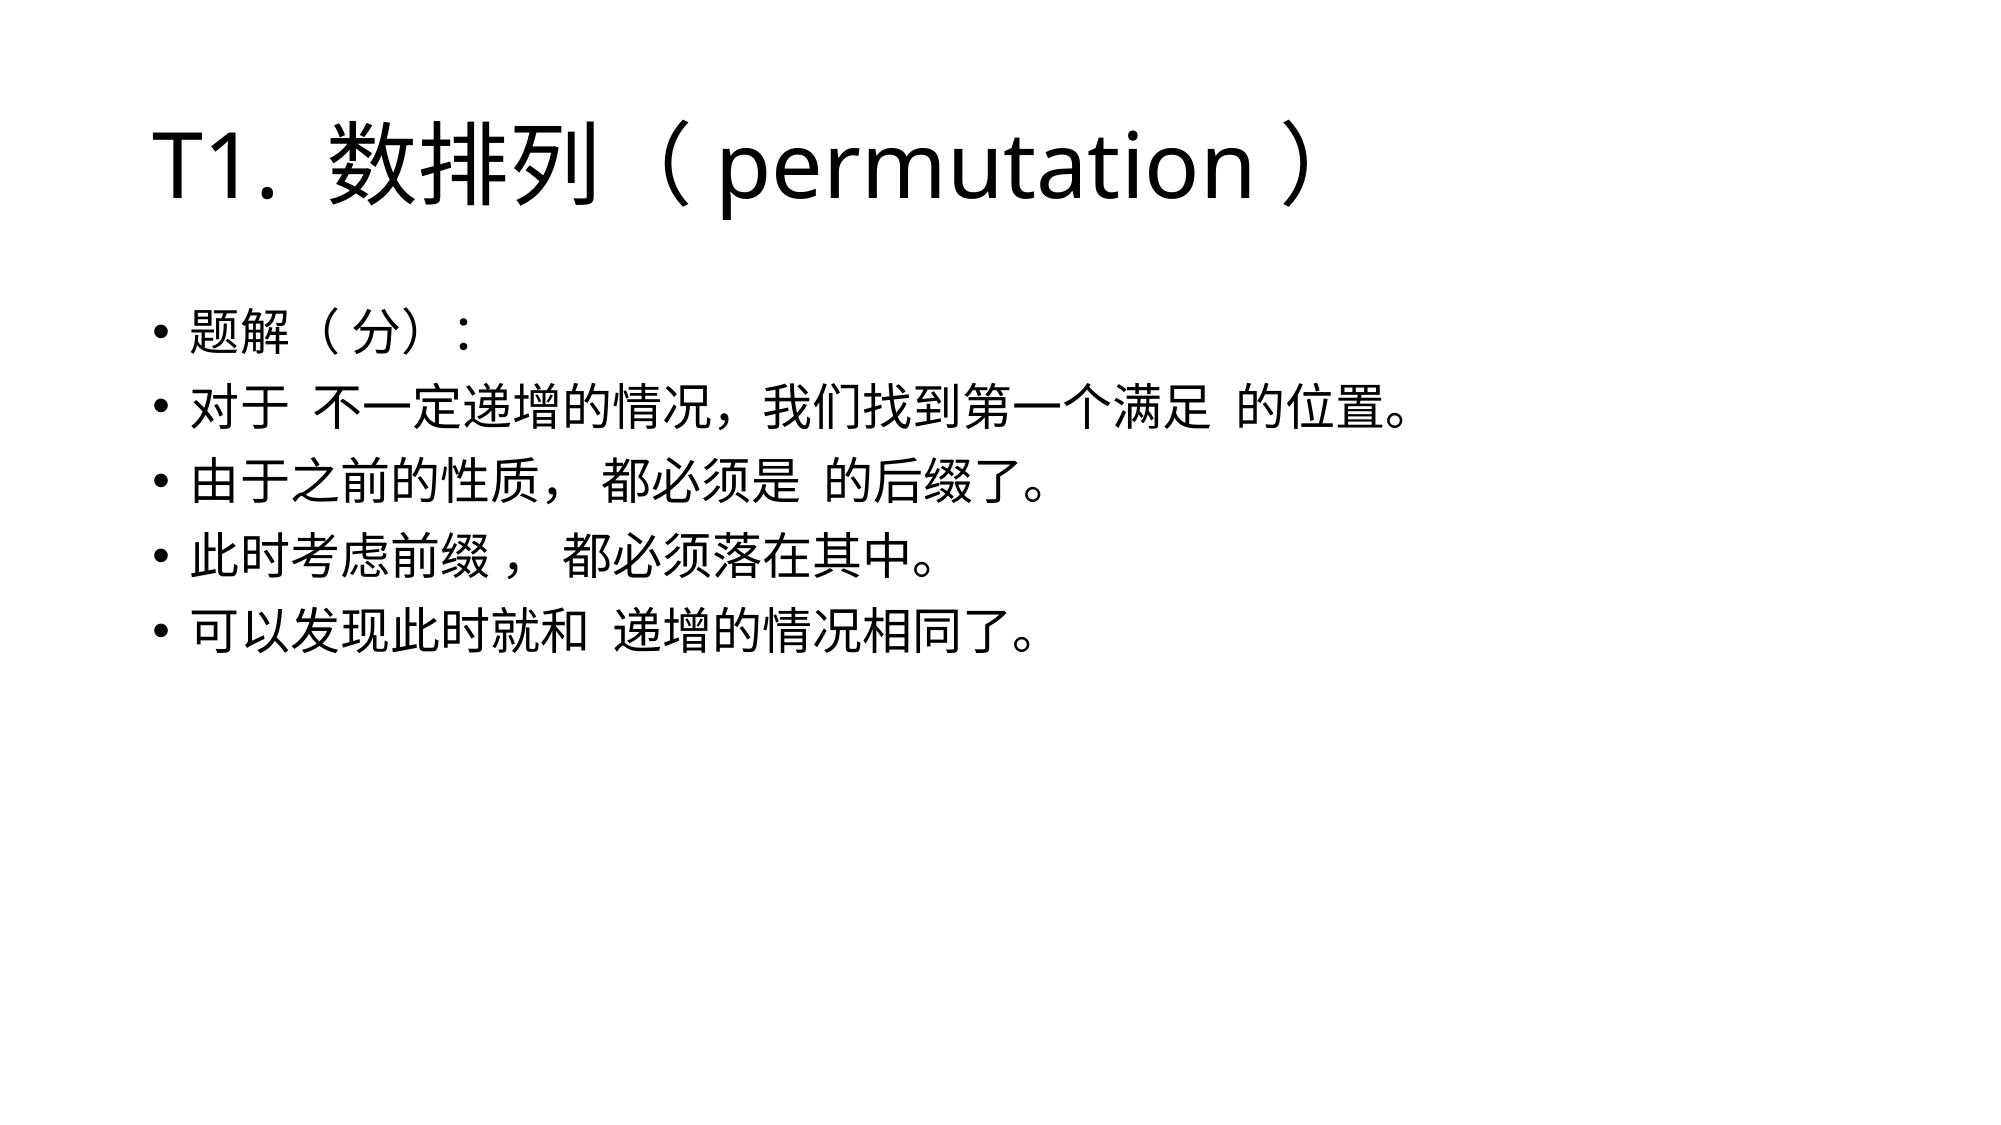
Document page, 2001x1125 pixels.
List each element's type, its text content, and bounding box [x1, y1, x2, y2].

title T1. 数排列（permutation） [137, 59, 1863, 278]
